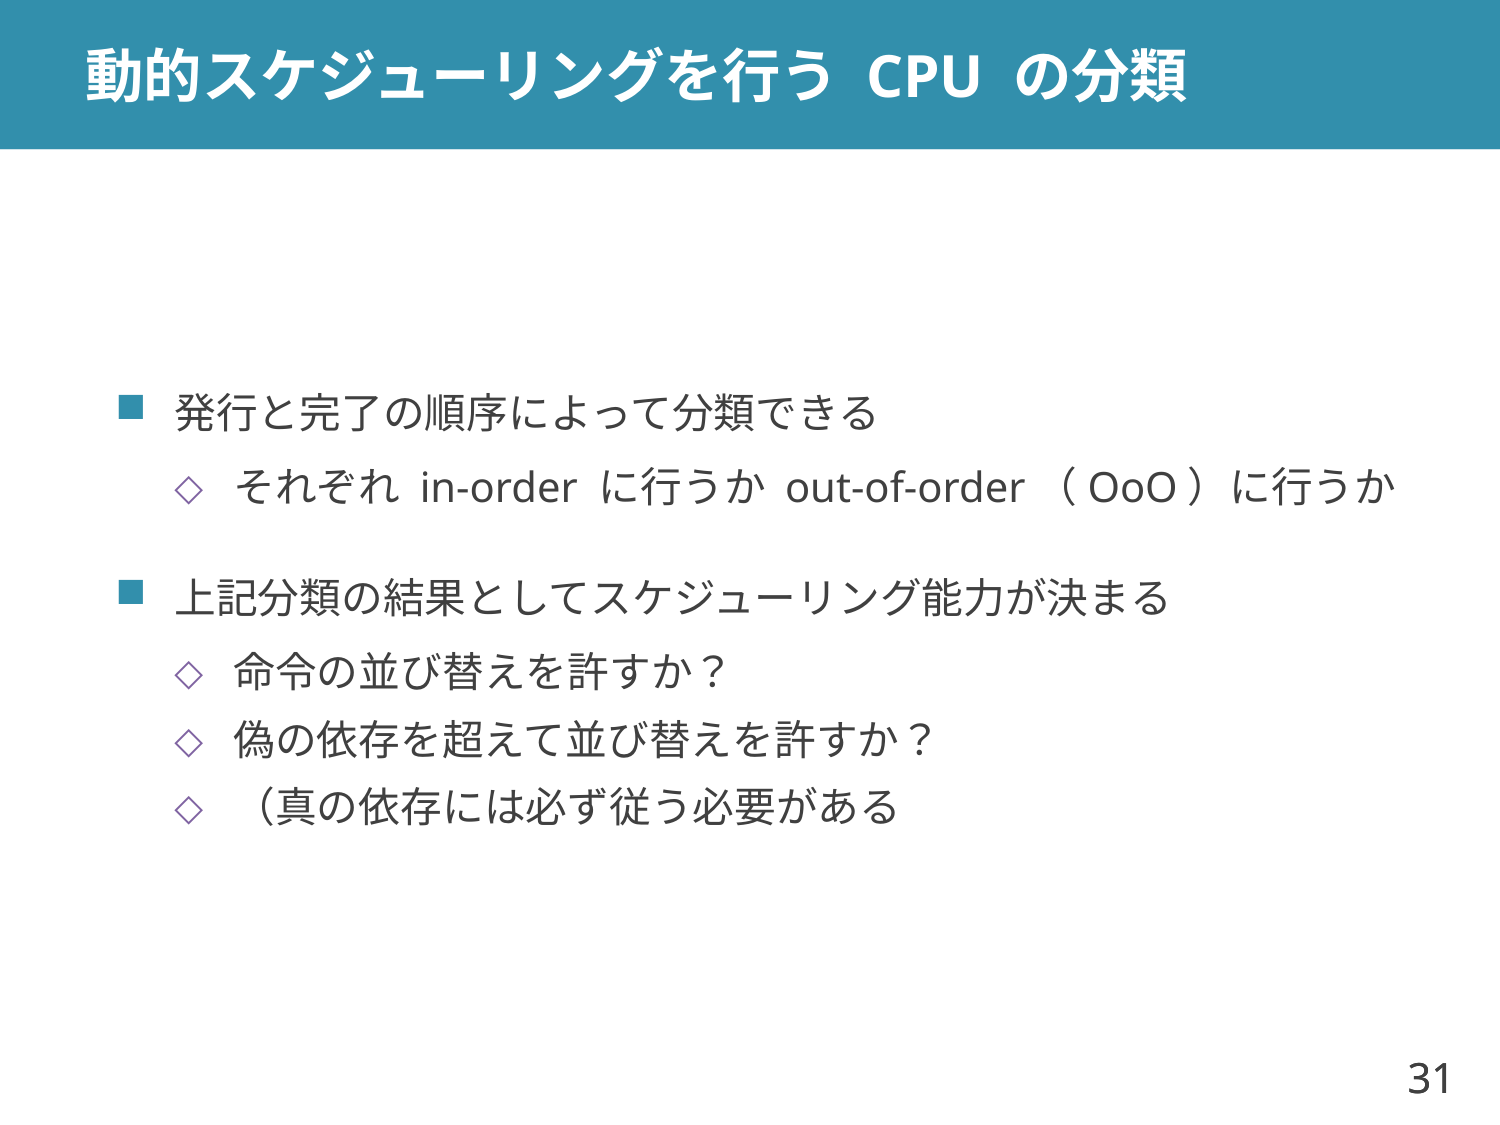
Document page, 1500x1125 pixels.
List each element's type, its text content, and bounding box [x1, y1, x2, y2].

title 動的スケジューリングを行う CPU の分類 [70, 0, 1500, 150]
list 発行と完了の順序によって分類できる それぞれ in-order に行うか out-of-order（OoO）に行うか 上記分類の結果としてスケジューリング能力が決まる 命令の並び替えを許すか？ 偽の依存を超えて並び替えを許すか？ （真の依存には必ず従う必要がある [100, 178, 1459, 1036]
